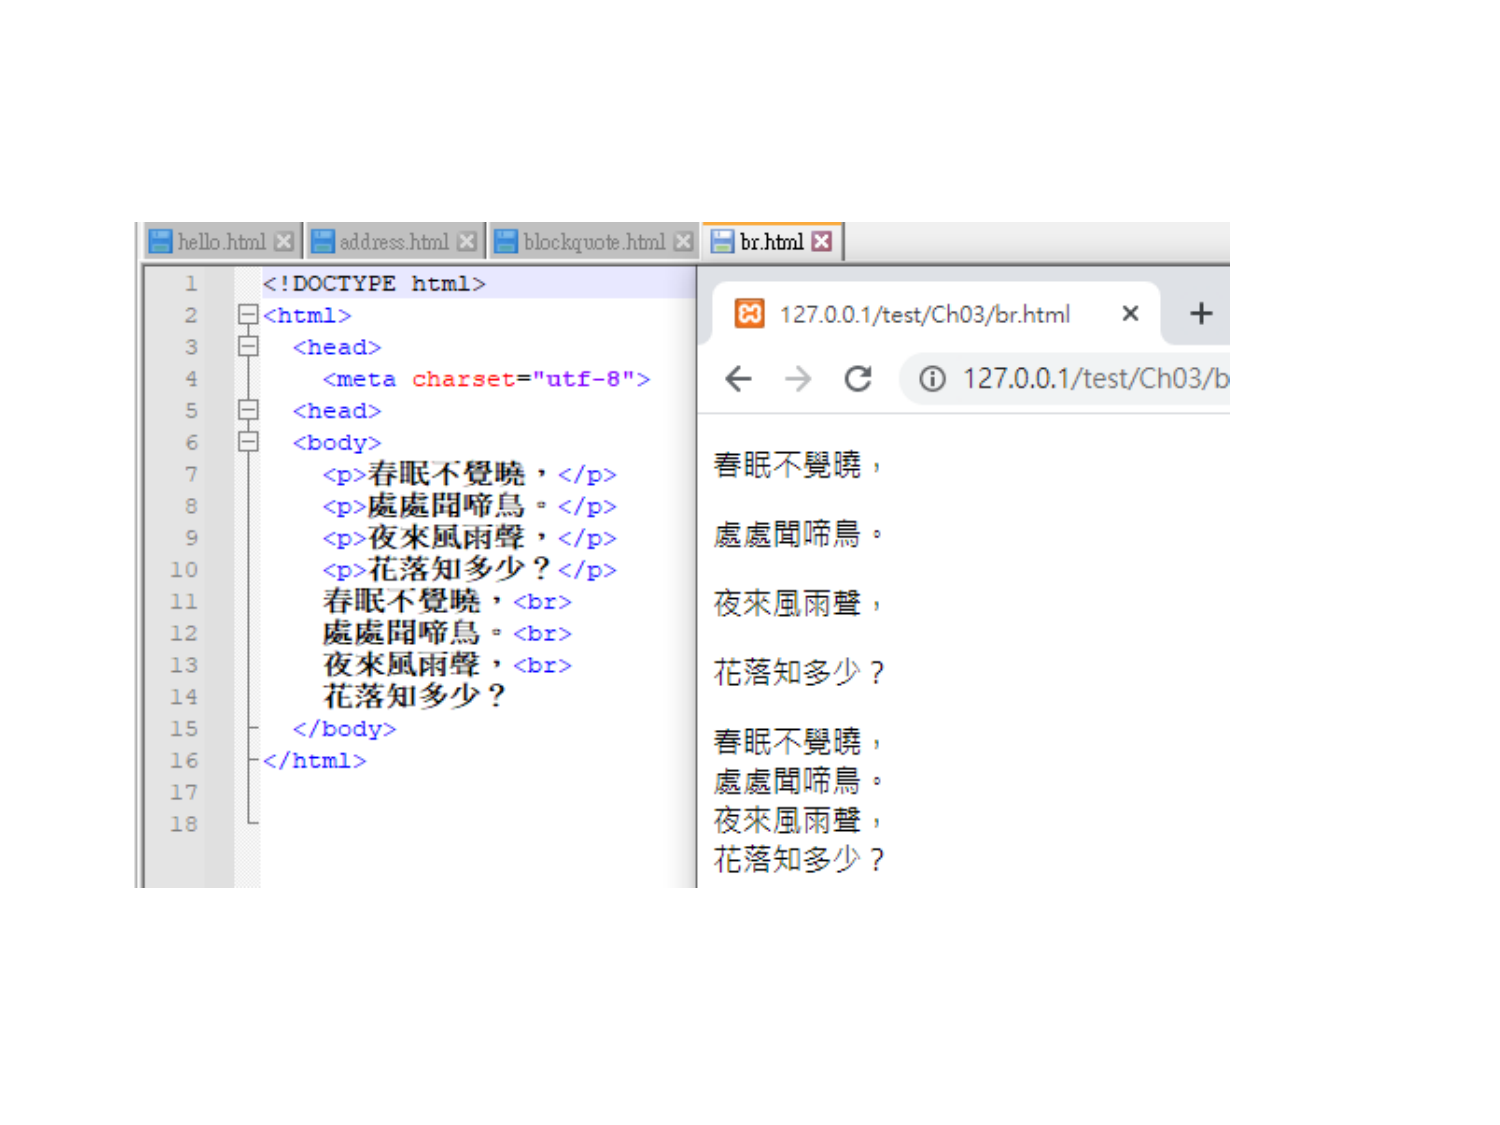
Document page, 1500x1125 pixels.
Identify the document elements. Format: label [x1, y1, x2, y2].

picture [134, 222, 1230, 888]
